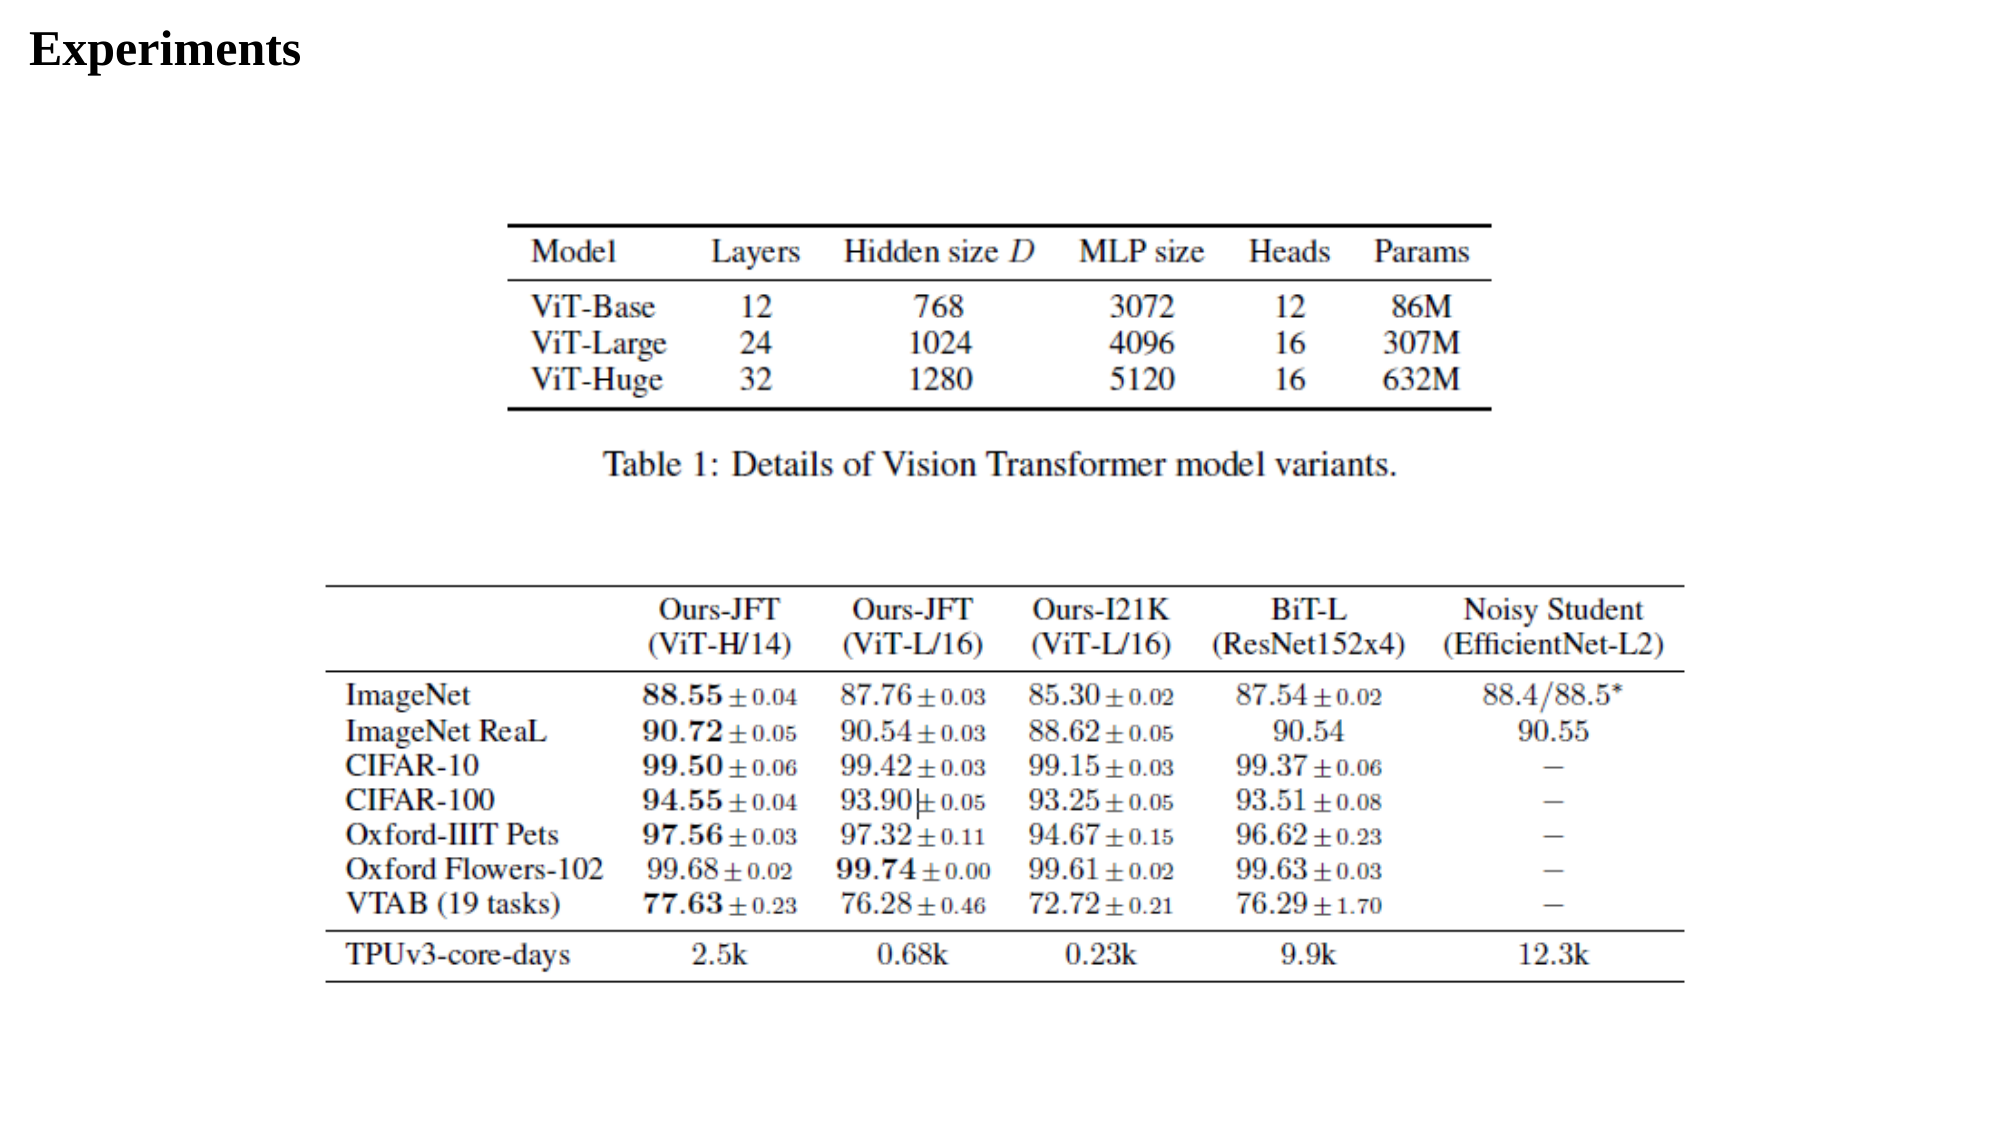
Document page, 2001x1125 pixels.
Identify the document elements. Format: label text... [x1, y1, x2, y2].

text_box Experiments [14, 7, 328, 83]
picture [466, 167, 1534, 505]
picture [297, 562, 1703, 1003]
